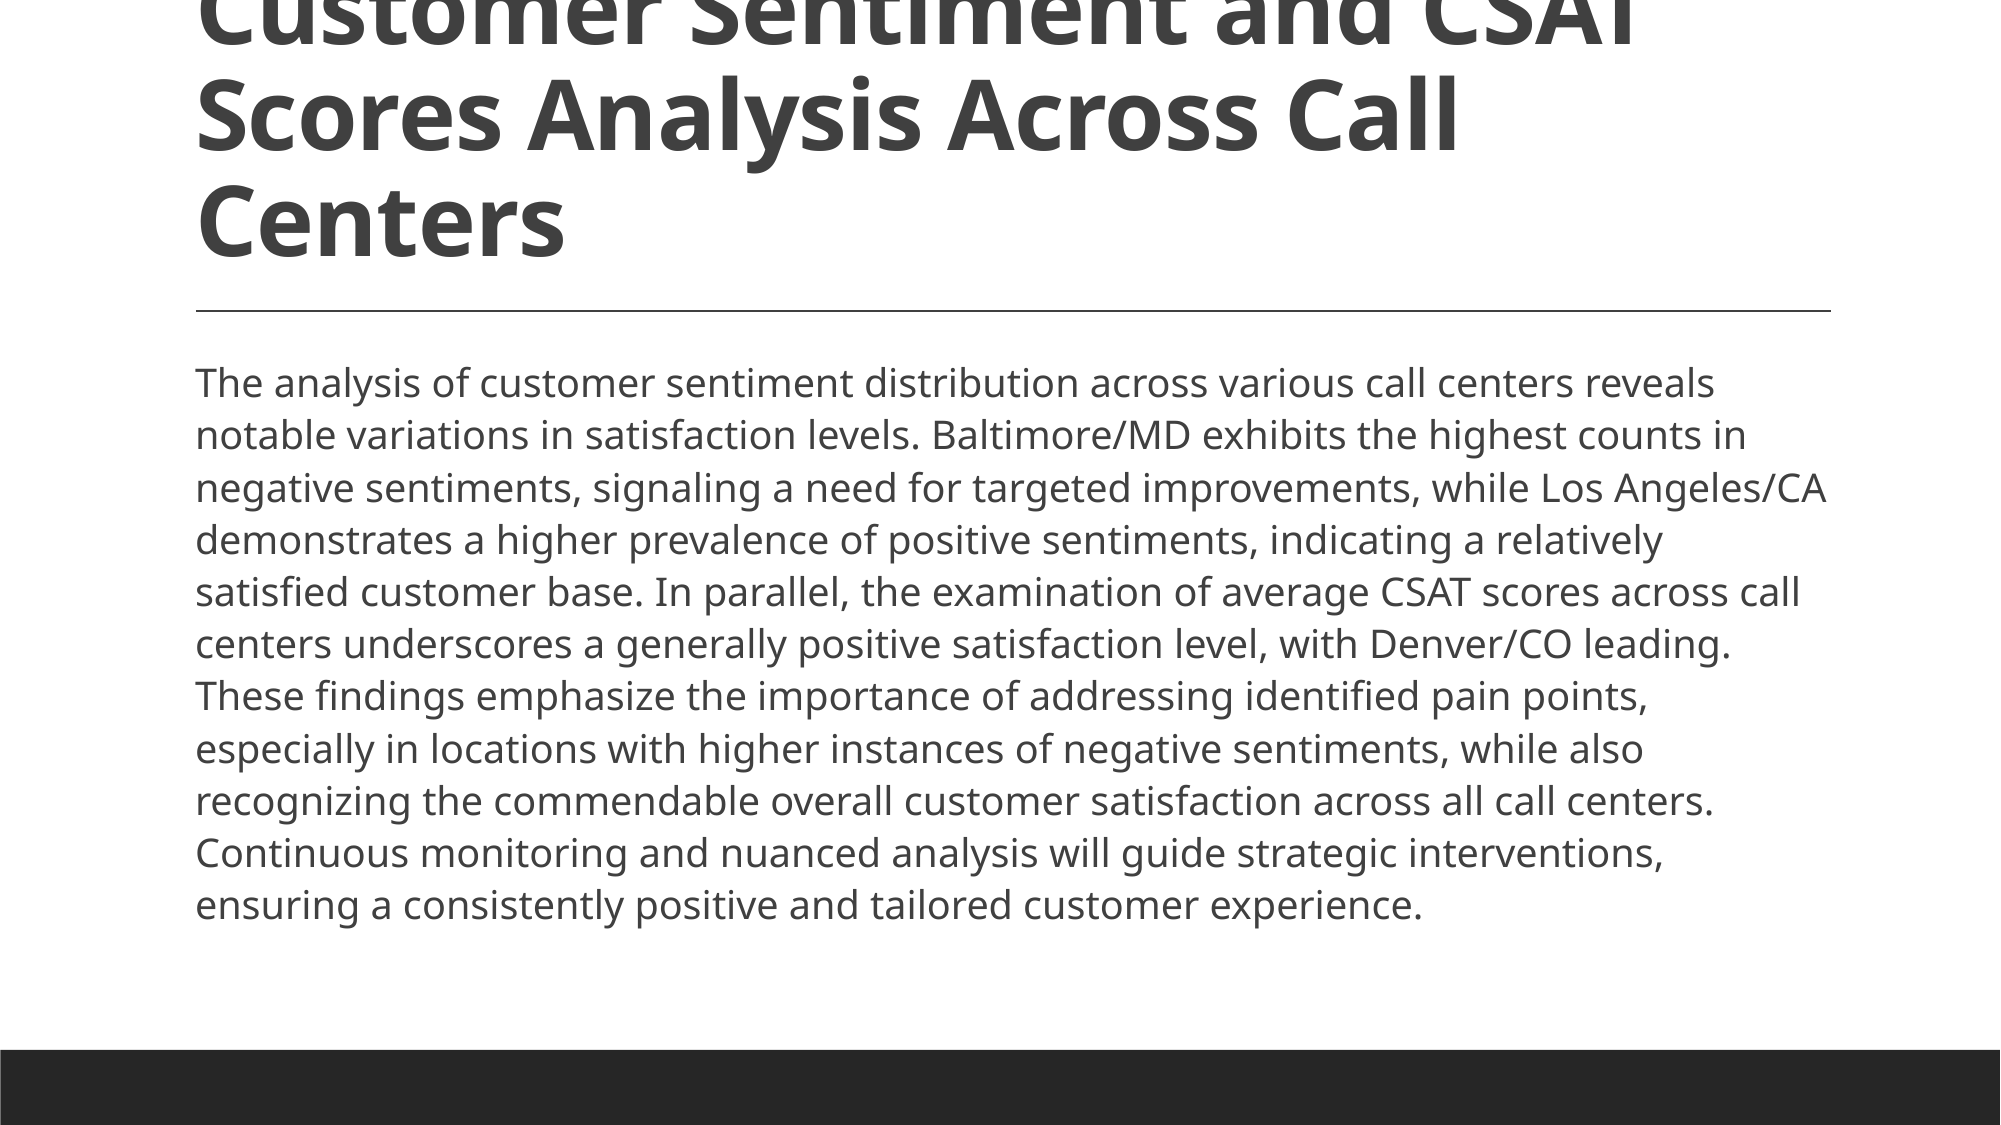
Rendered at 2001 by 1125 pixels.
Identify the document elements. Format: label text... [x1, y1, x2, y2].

list The analysis of customer sentiment distribution across various call centers reveals notable variations in satisfaction levels. Baltimore/MD exhibits the highest counts in negative sentiments, signaling a need for targeted improvements, while Los Angeles/CA demonstrates a higher prevalence of positive sentiments, indicating a relatively satisfied customer base. In parallel, the examination of average CSAT scores across call centers underscores a generally positive satisfaction level, with Denver/CO leading. These findings emphasize the importance of addressing identified pain points, especially in locations with higher instances of negative sentiments, while also recognizing the commendable overall customer satisfaction across all call centers. Continuous monitoring and nuanced analysis will guide strategic interventions, ensuring a consistently positive and tailored customer experience. [180, 345, 1830, 963]
title Customer Sentiment and CSAT Scores Analysis Across Call Centers [180, 47, 1830, 285]
